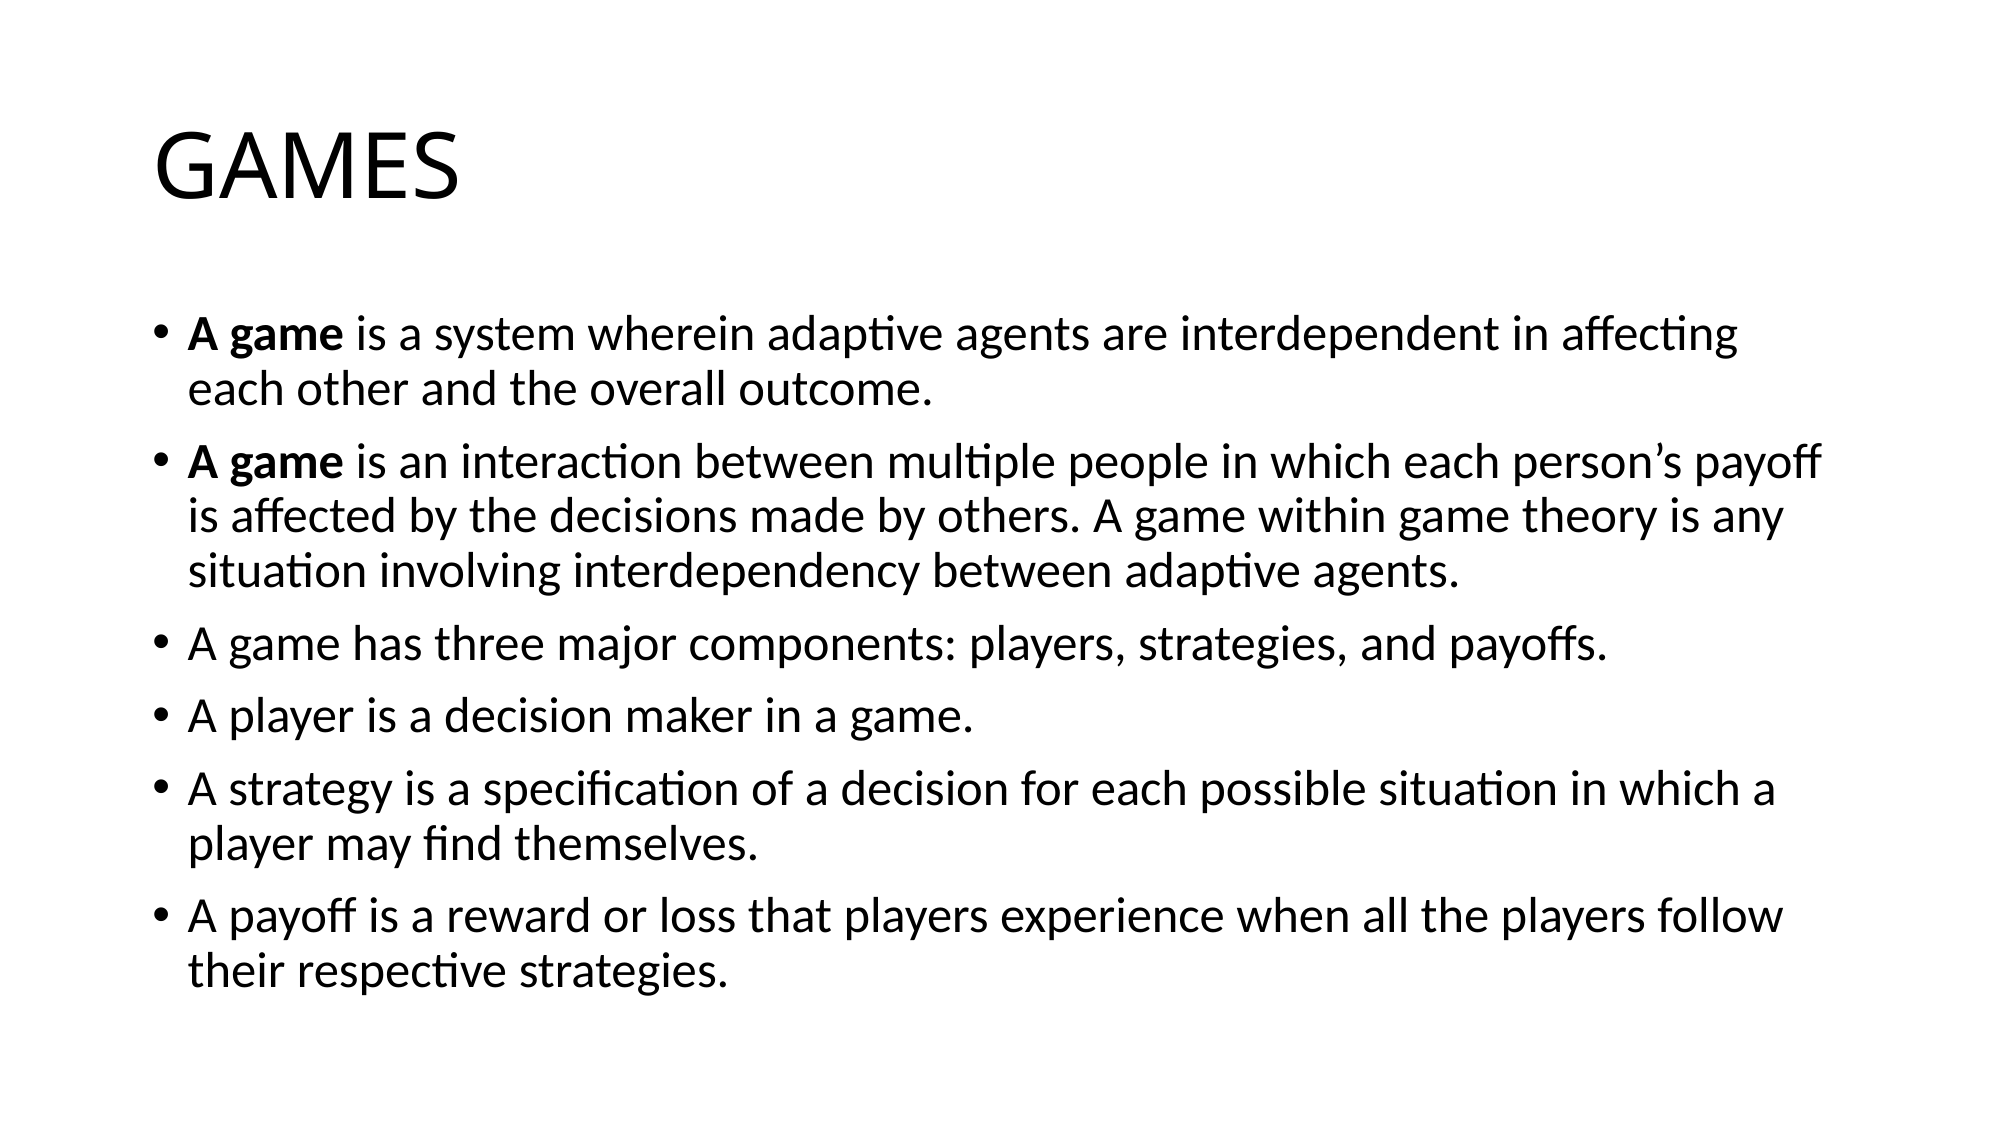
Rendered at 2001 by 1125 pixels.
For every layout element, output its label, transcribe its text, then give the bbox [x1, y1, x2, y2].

title GAMES [137, 59, 1863, 278]
list A game is a system wherein adaptive agents are interdependent in affecting each other and the overall outcome. A game is an interaction between multiple people in which each person’s payoff is affected by the decisions made by others. A game within game theory is any situation involving interdependency between adaptive agents. A game has three major components: players, strategies, and payoffs. A player is a decision maker in a game. A strategy is a specification of a decision for each possible situation in which a player may find themselves. A payoff is a reward or loss that players experience when all the players follow their respective strategies. [137, 299, 1863, 1014]
